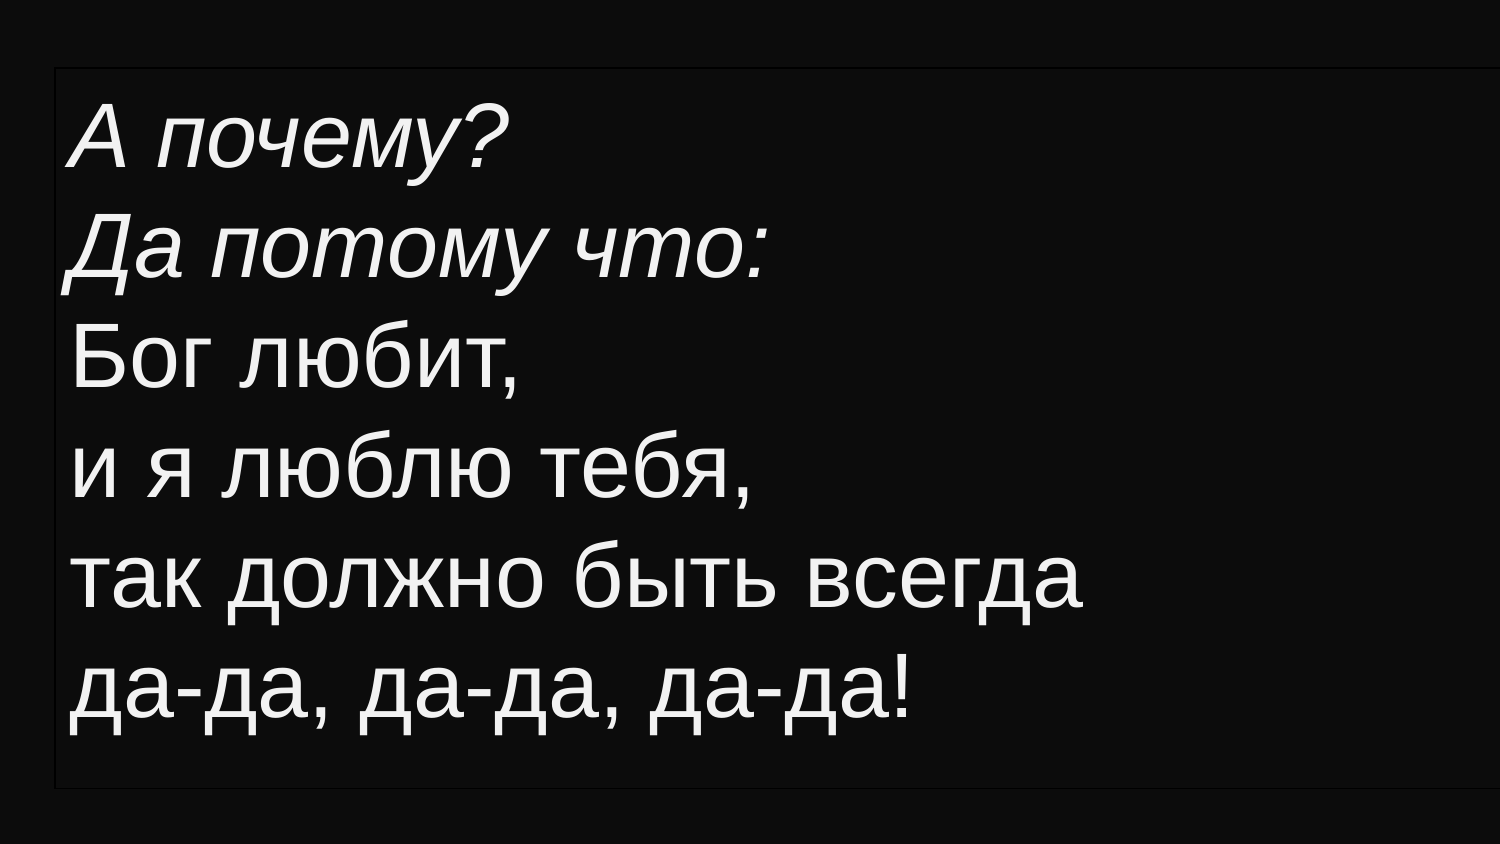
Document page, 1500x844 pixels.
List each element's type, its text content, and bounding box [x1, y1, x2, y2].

title А почему? Да потому что: Бог любит, и я люблю тебя, так должно быть всегда да-да, да-да, да-да! [54, 67, 1500, 789]
